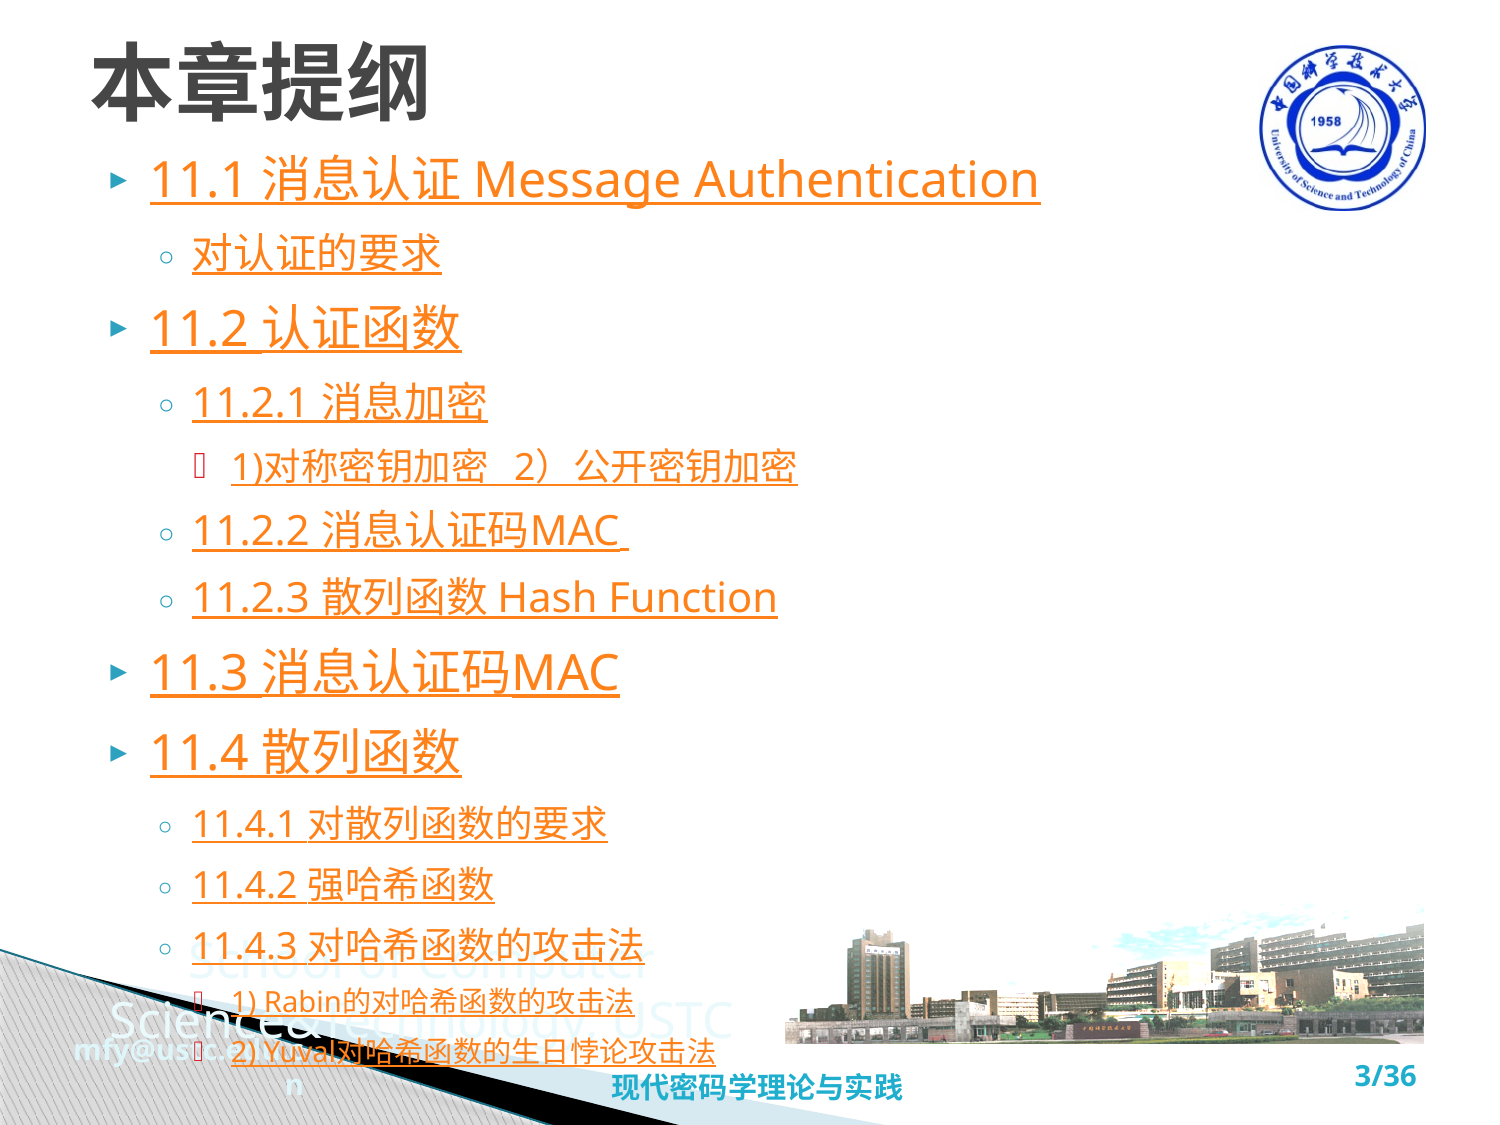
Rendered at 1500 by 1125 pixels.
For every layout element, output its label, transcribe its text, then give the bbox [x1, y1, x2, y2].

list 11.1 消息认证 Message Authentication 对认证的要求 11.2 认证函数 11.2.1 消息加密 1)对称密钥加密 2）公开密钥加密 11.2.2 消息认证码MAC 11.2.3 散列函数 Hash Function 11.3 消息认证码MAC 11.4 散列函数 11.4.1 对散列函数的要求 11.4.2 强哈希函数 11.4.3 对哈希函数的攻击法 1) Rabin的对哈希函数的攻击法 2) Yuval对哈希函数的生日悖论攻击法 [75, 140, 1425, 1006]
title 本章提纲 [75, 20, 1313, 141]
picture [1313, 45, 1426, 211]
list 一个散列函数以变长的报文M作为输入，产生定长的散列码H(M)，作为输出，亦称作报文摘要Message Digest. 散列码是报文所有比特的函数值，具有差错检测能力，报文任意一比特的改变都将引起散列码的改变 不同的散列码使用方式 对附加了散列码的报文进行加密 使用常规加密方法仅对散列码加密 使用公开密钥方法仅对散列码加密，提供数字签名 同时提供保密和签名，可以分别使用常规方法加密报文及使用公开密钥方法加密散列码 其他 对避免加密的方法重视的原因 加密过程很慢，硬件开销大，初始化的开销，专利问题，出口限制 [785, 1006, 1424, 1044]
